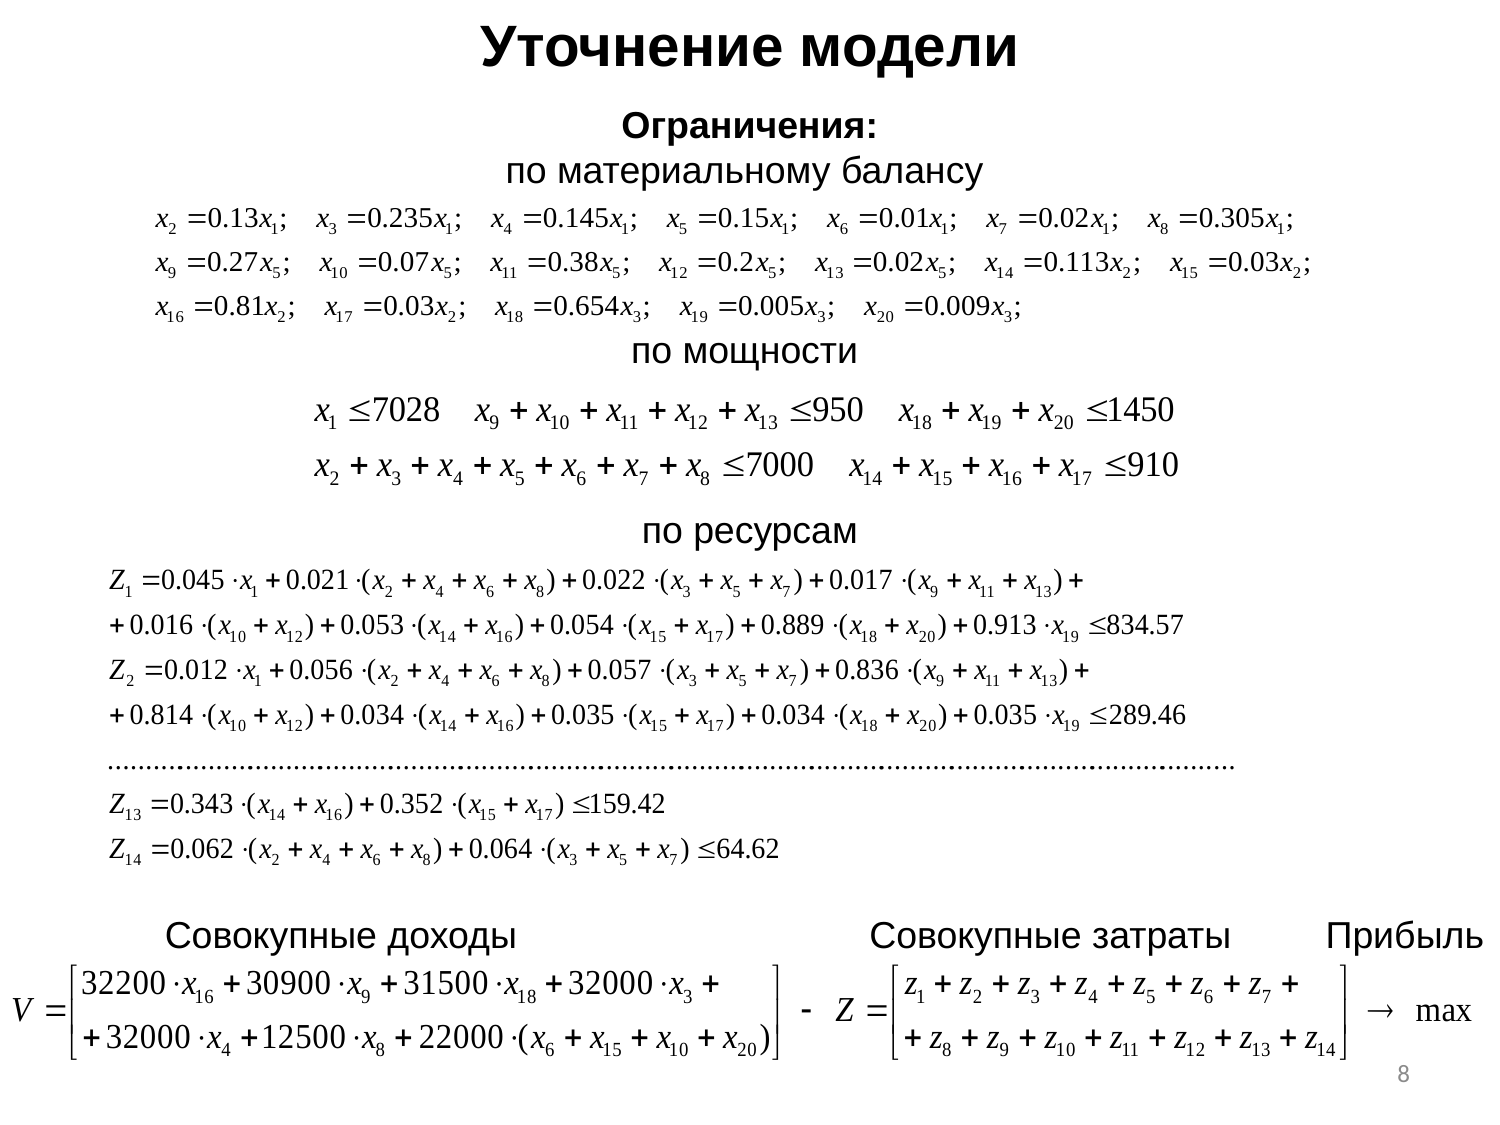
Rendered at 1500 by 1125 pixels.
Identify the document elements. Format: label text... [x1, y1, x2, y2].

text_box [150, 198, 1315, 328]
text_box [308, 386, 1184, 493]
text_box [104, 562, 1233, 872]
text_box Ограничения: по материальному балансу по мощности по ресурсам Совокупные доходы Совокупные затраты Прибыль [0, 93, 1500, 1125]
slide_number 8 [1074, 1074, 1425, 1103]
title Уточнение модели [75, 1, 1425, 93]
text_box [9, 958, 1477, 1067]
